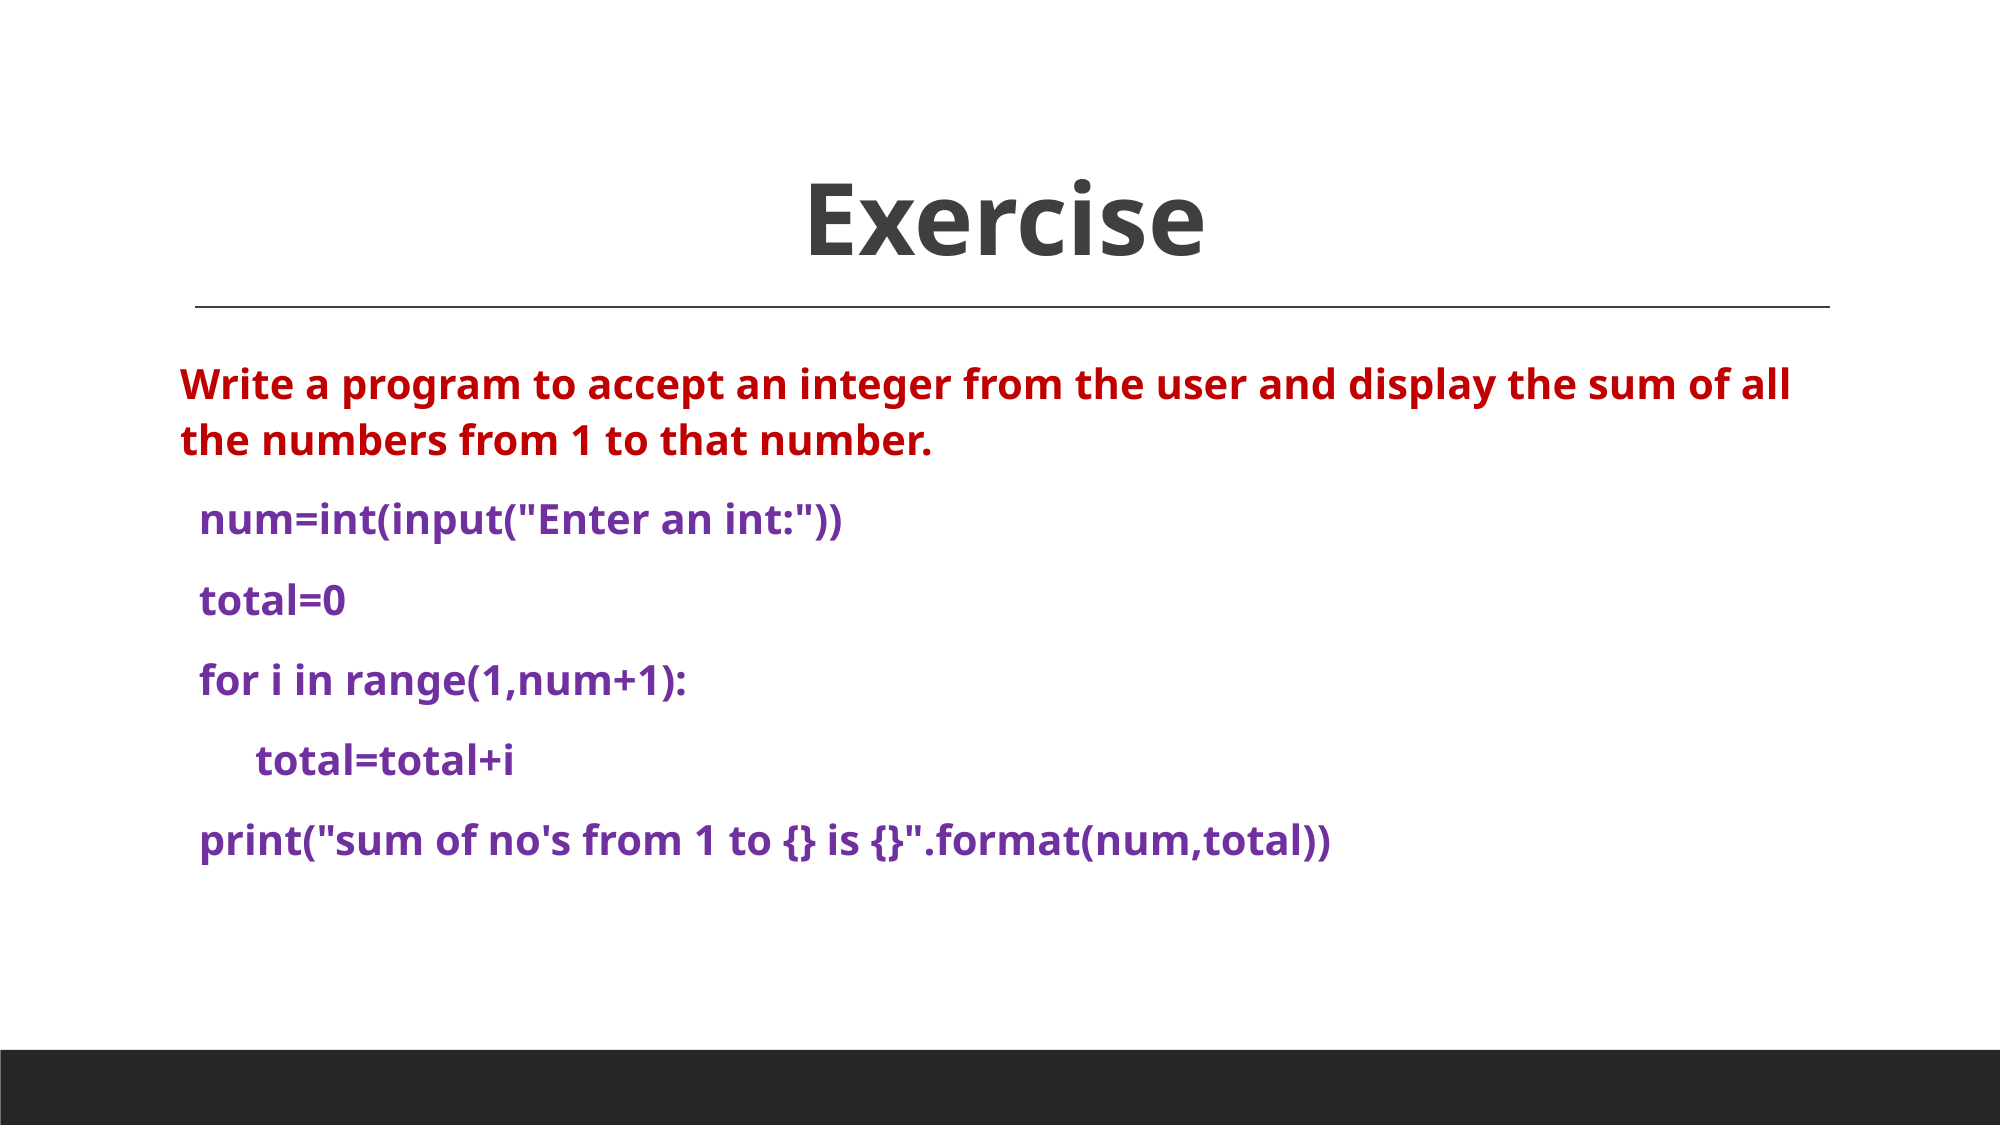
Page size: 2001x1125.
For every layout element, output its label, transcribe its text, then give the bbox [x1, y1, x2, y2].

text_box Write a program to accept an integer from the user and display the sum of all the numbers from 1 to that number. num=int(input("Enter an int:")) total=0 for i in range(1,num+1): total=total+i print("sum of no's from 1 to {} is {}".format(num,total)) [179, 345, 1830, 963]
title Exercise [180, 47, 1830, 285]
